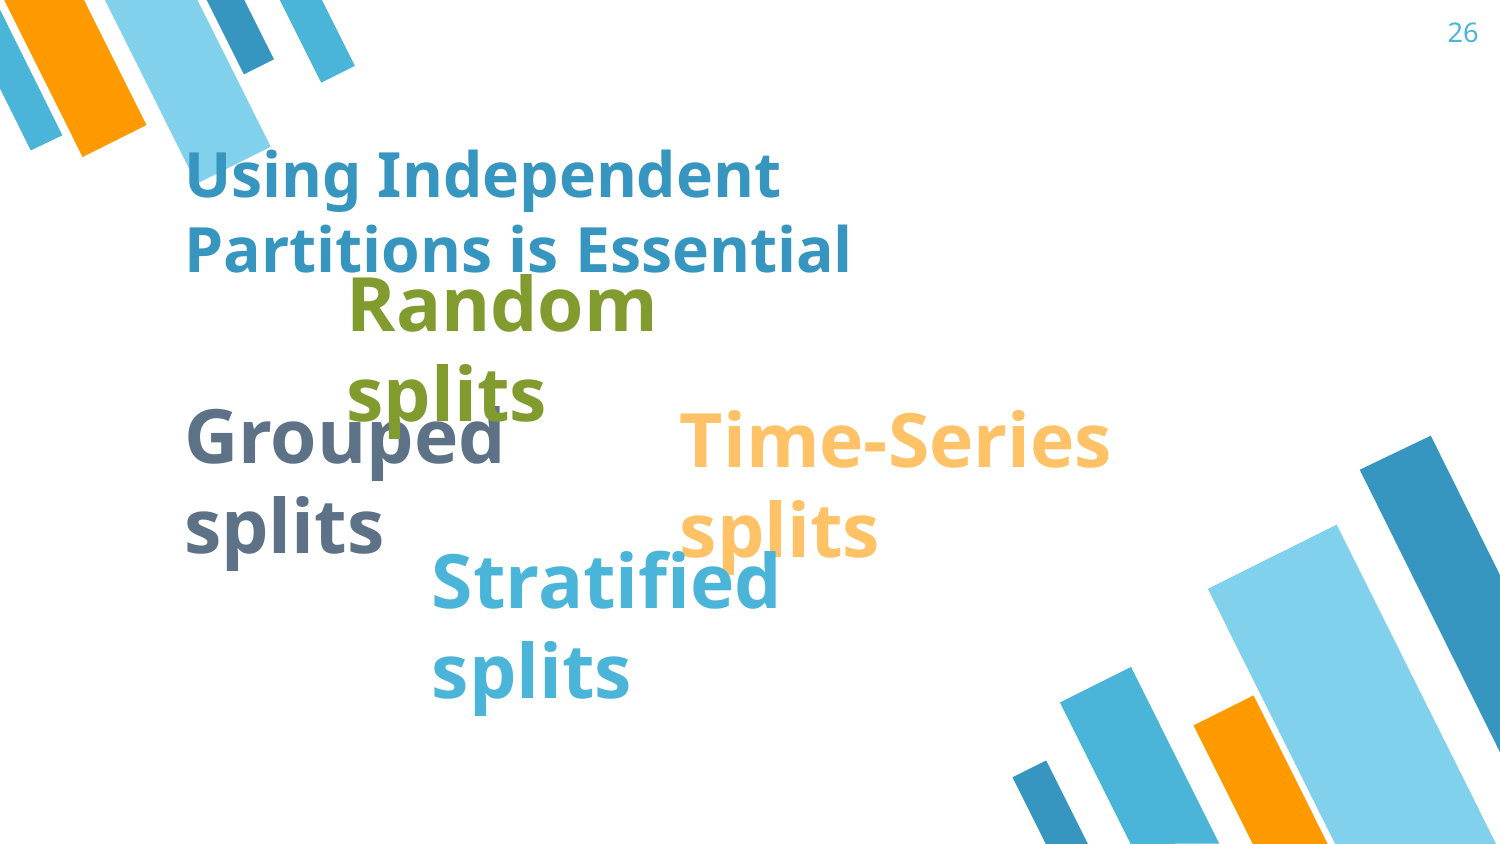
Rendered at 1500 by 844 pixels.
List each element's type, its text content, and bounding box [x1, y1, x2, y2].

list [169, 584, 1138, 761]
list [169, 291, 1138, 441]
text_box Stratified splits [416, 581, 913, 729]
slide_number 26 [1403, 0, 1494, 65]
text_box Random splits [331, 304, 828, 452]
text_box Time-Series splits [666, 441, 1204, 588]
title Using Independent Partitions is Essential [169, 188, 1115, 291]
text_box Grouped splits [169, 436, 666, 584]
